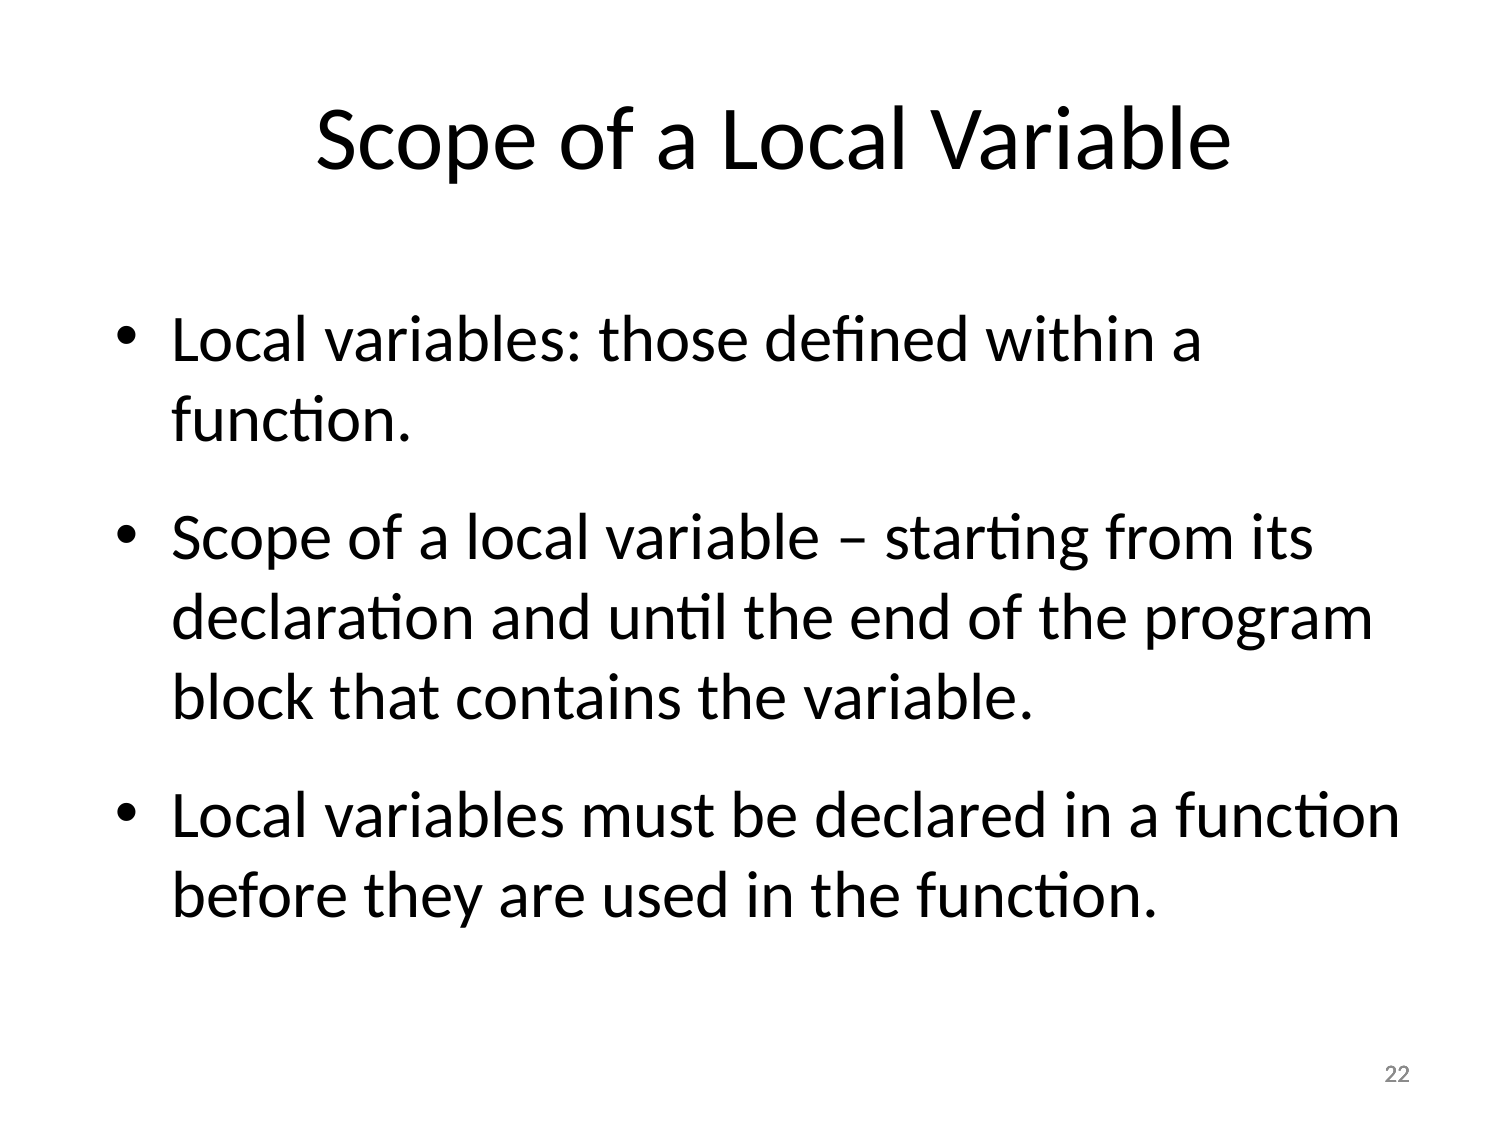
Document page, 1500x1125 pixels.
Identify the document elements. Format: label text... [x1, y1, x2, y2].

text_box Scope of a Local Variable [99, 70, 1450, 258]
text_box Local variables: those defined within a function. Scope of a local variable – starting from its declaration and until the end of the program block that contains the variable. Local variables must be declared in a function before they are used in the function. [99, 287, 1425, 1030]
text_box 22 [1074, 1042, 1425, 1103]
